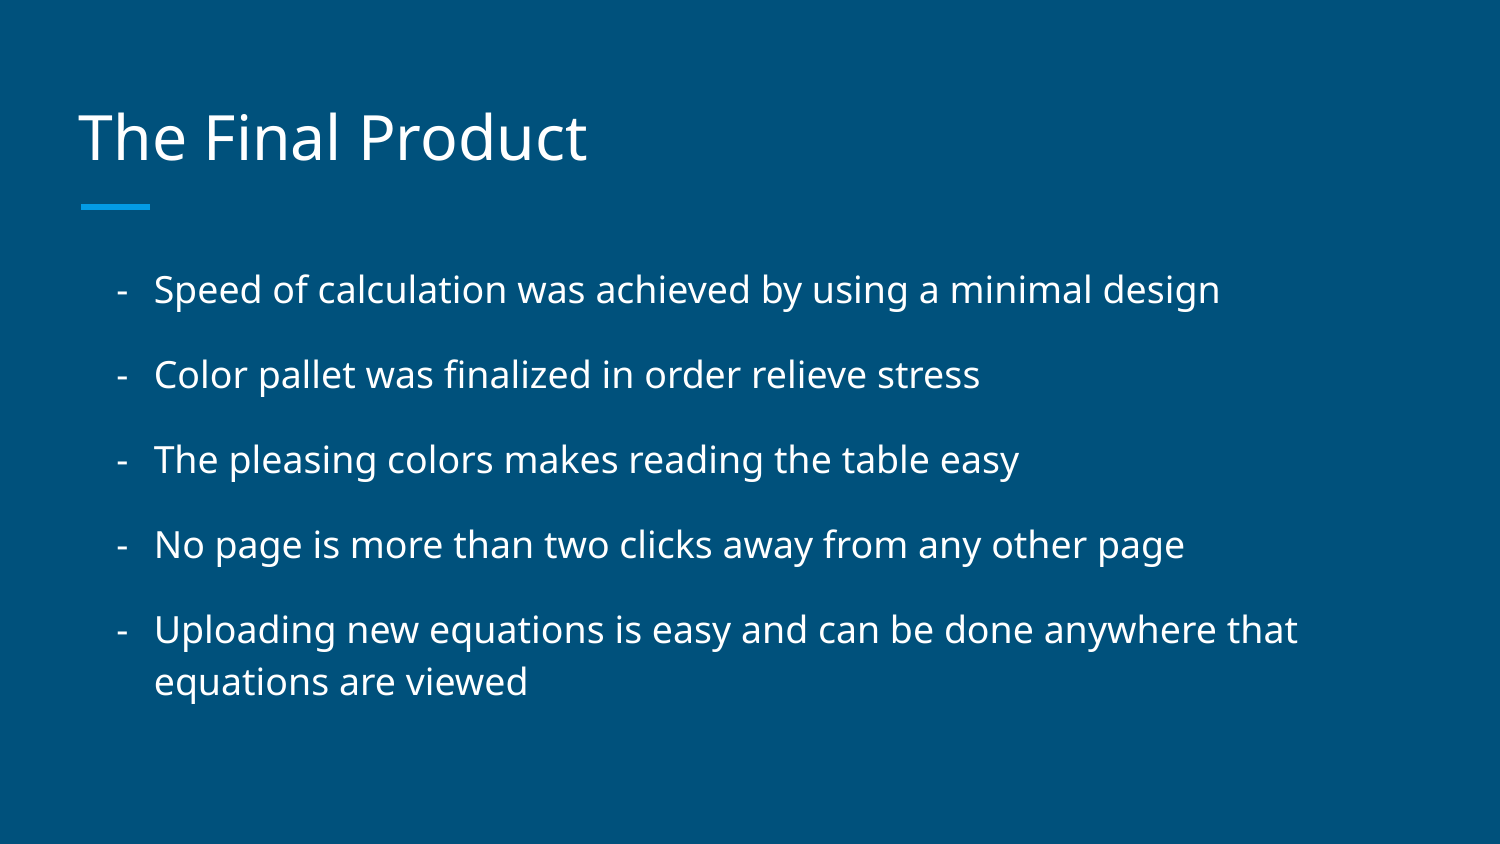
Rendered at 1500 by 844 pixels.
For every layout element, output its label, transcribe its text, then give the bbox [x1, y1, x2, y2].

list Speed of calculation was achieved by using a minimal design Color pallet was finalized in order relieve stress The pleasing colors makes reading the table easy No page is more than two clicks away from any other page Uploading new equations is easy and can be done anywhere that equations are viewed [63, 244, 1437, 750]
title The Final Product [63, 75, 1437, 188]
